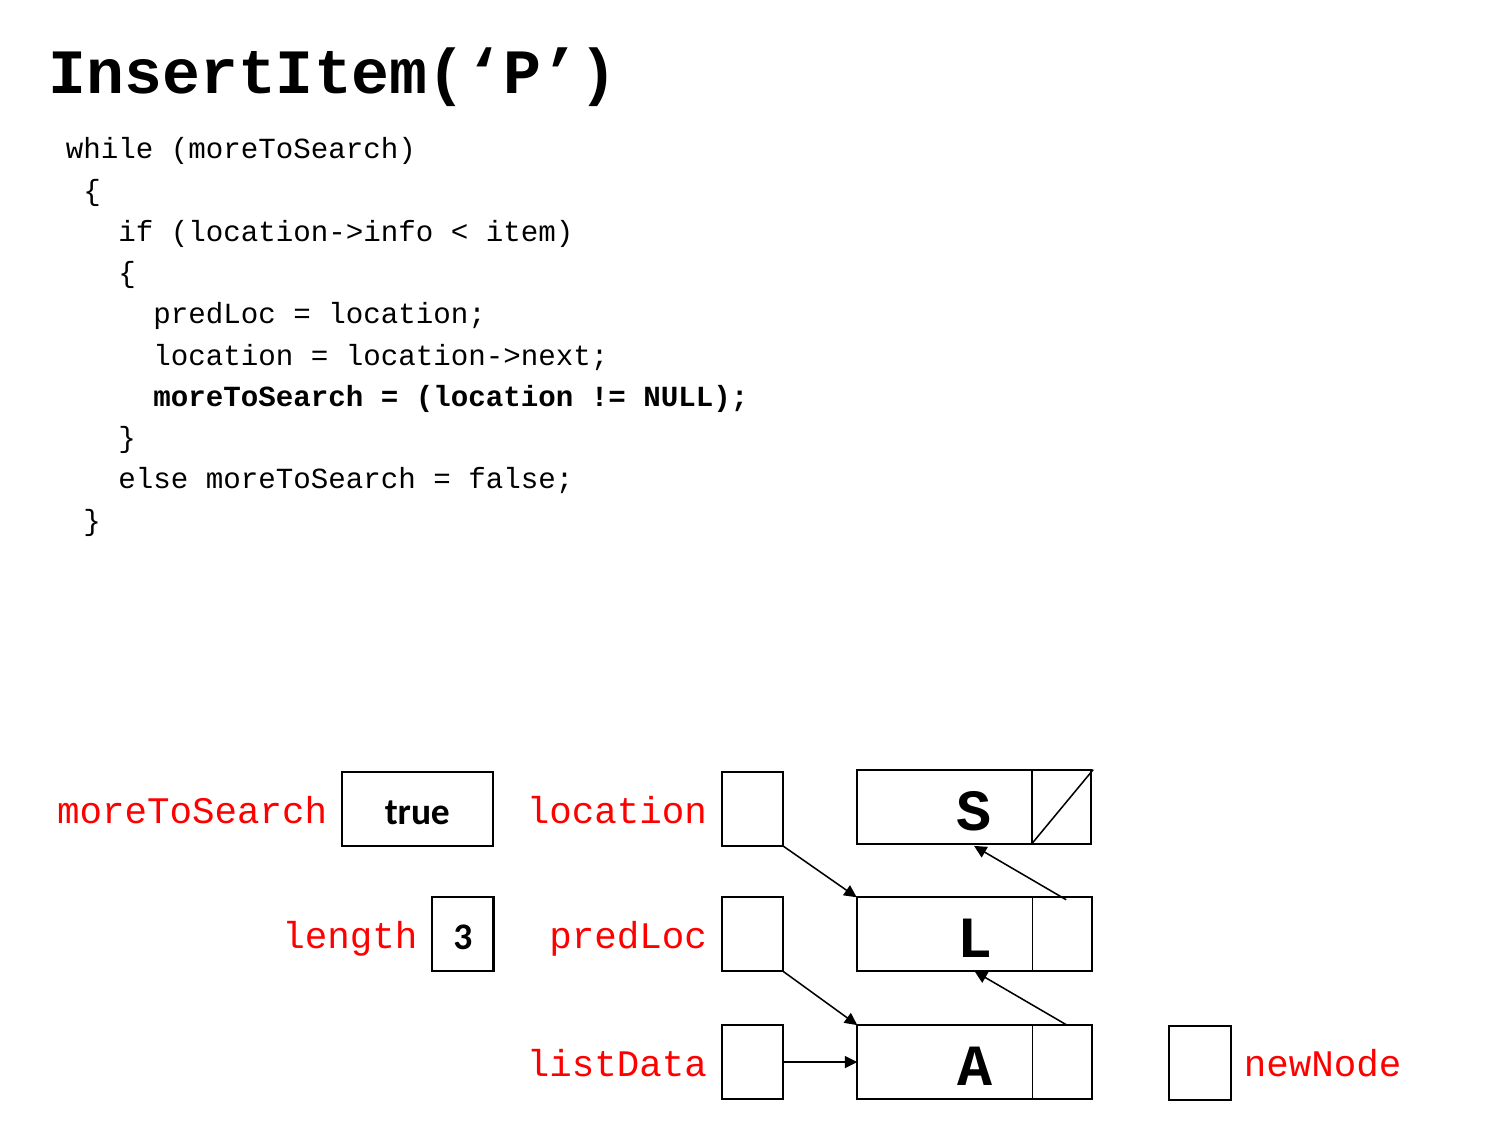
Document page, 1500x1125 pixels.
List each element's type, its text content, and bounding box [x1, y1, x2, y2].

text_box newNode [1229, 1031, 1458, 1092]
text_box [721, 897, 783, 972]
title InsertItem(‘P’) [33, 31, 1294, 116]
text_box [782, 845, 857, 898]
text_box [1031, 769, 1094, 844]
text_box moreToSearch [34, 778, 342, 839]
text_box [973, 845, 1067, 901]
text_box location [493, 778, 722, 839]
text_box [721, 1025, 783, 1100]
text_box while (moreToSearch) { if (location->info < item) { predLoc = location; location = location->next; moreToSearch = (location != NULL); } else moreToSearch = false; } [33, 122, 1055, 909]
text_box A [857, 1025, 1028, 1100]
text_box L [1037, 897, 1093, 972]
text_box true [342, 772, 493, 847]
text_box predLoc [493, 903, 722, 964]
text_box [782, 971, 858, 1026]
text_box L [857, 909, 1028, 972]
text_box 3 [432, 909, 494, 972]
text_box A [1036, 1025, 1093, 1100]
text_box listData [493, 1031, 722, 1092]
text_box [721, 772, 783, 847]
text_box length [204, 909, 433, 964]
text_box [974, 971, 1068, 1026]
text_box [1169, 1025, 1231, 1100]
